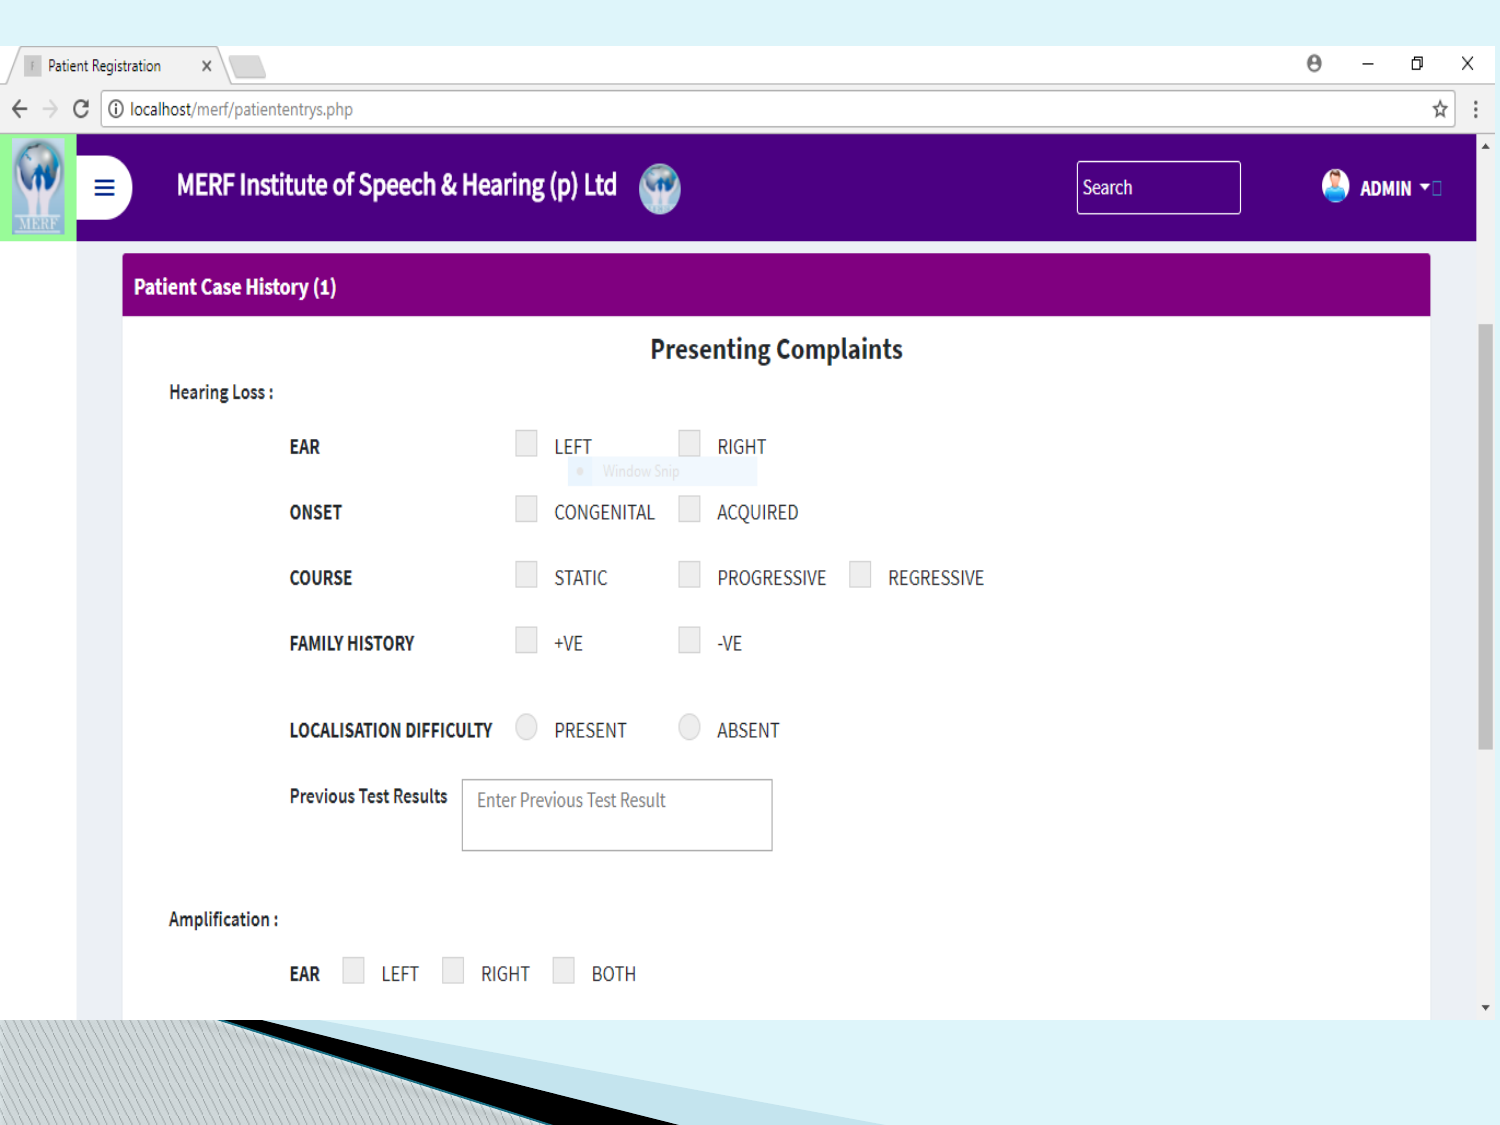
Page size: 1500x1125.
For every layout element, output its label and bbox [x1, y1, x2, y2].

picture [0, 46, 1495, 1020]
